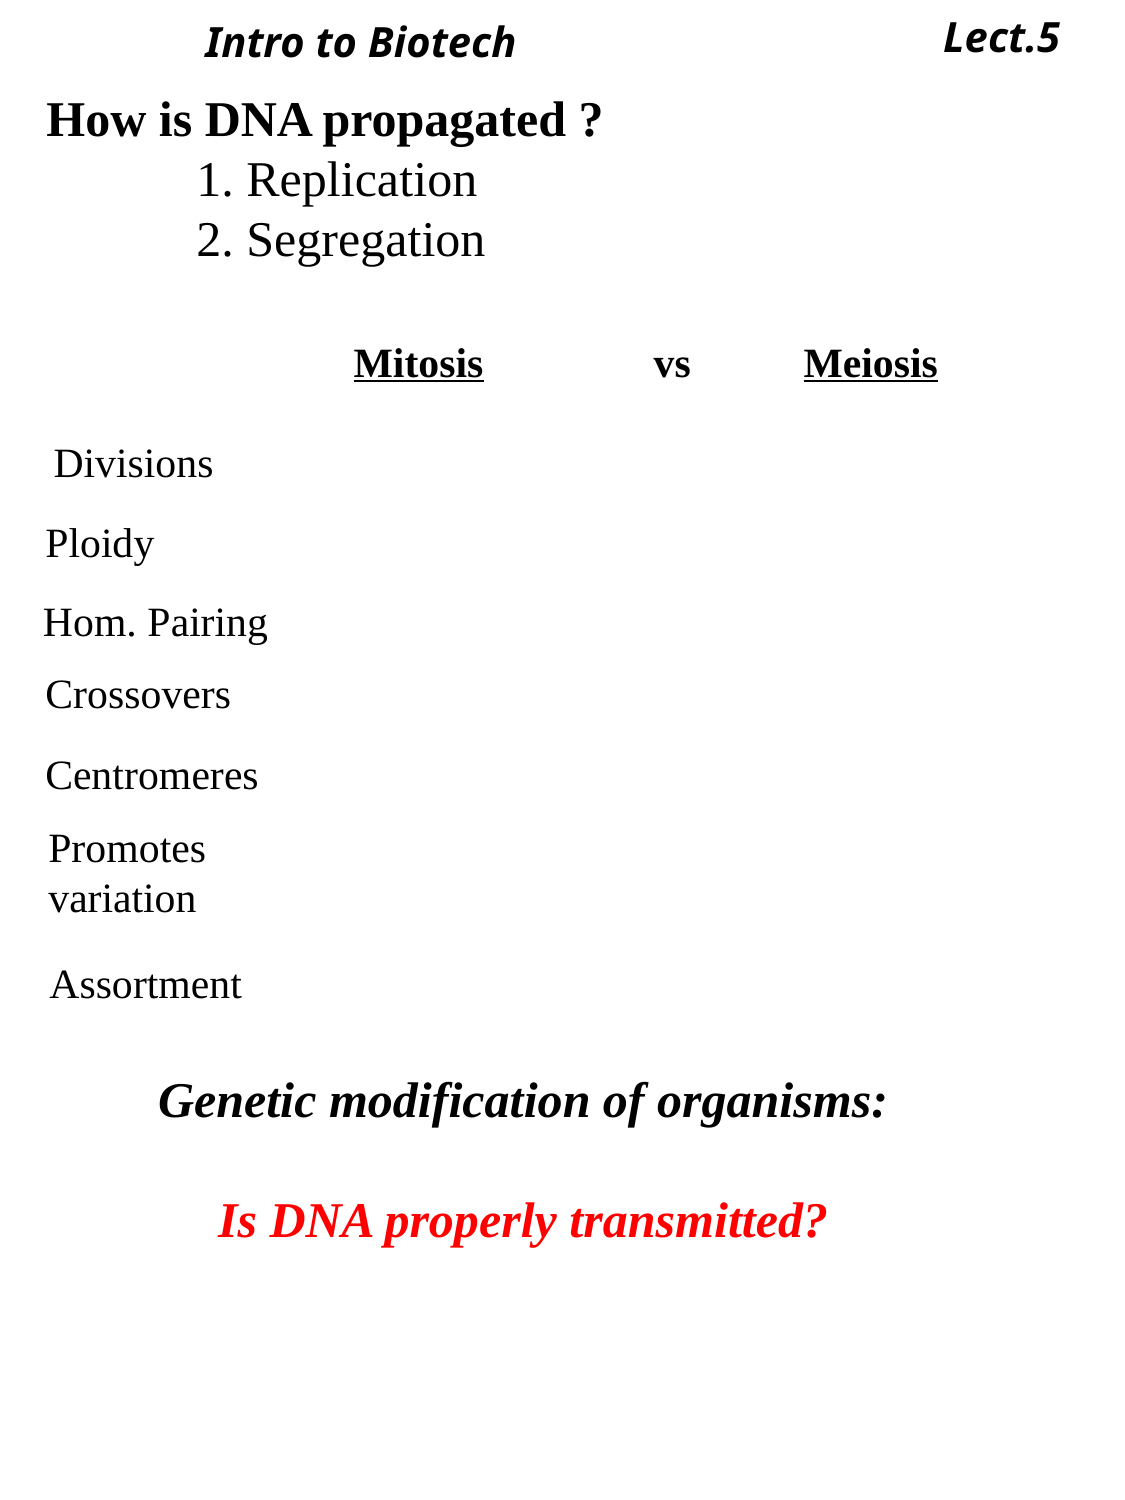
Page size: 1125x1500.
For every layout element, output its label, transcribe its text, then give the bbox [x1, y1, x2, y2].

text_box Ploidy [30, 508, 371, 574]
text_box Intro to Biotech [190, 8, 532, 74]
text_box Mitosis vs Meiosis Divisions [38, 328, 954, 493]
text_box Centromeres [30, 740, 371, 806]
text_box How is DNA propagated ? 1. Replication 2. Segregation [31, 78, 619, 334]
text_box Lect.5 [928, 3, 1076, 69]
text_box Assortment [34, 949, 375, 1014]
text_box Promotes variation [33, 813, 374, 929]
text_box Genetic modification of organisms: Is DNA properly transmitted? [143, 1059, 904, 1315]
text_box Hom. Pairing [28, 587, 369, 652]
text_box Crossovers [30, 659, 371, 725]
